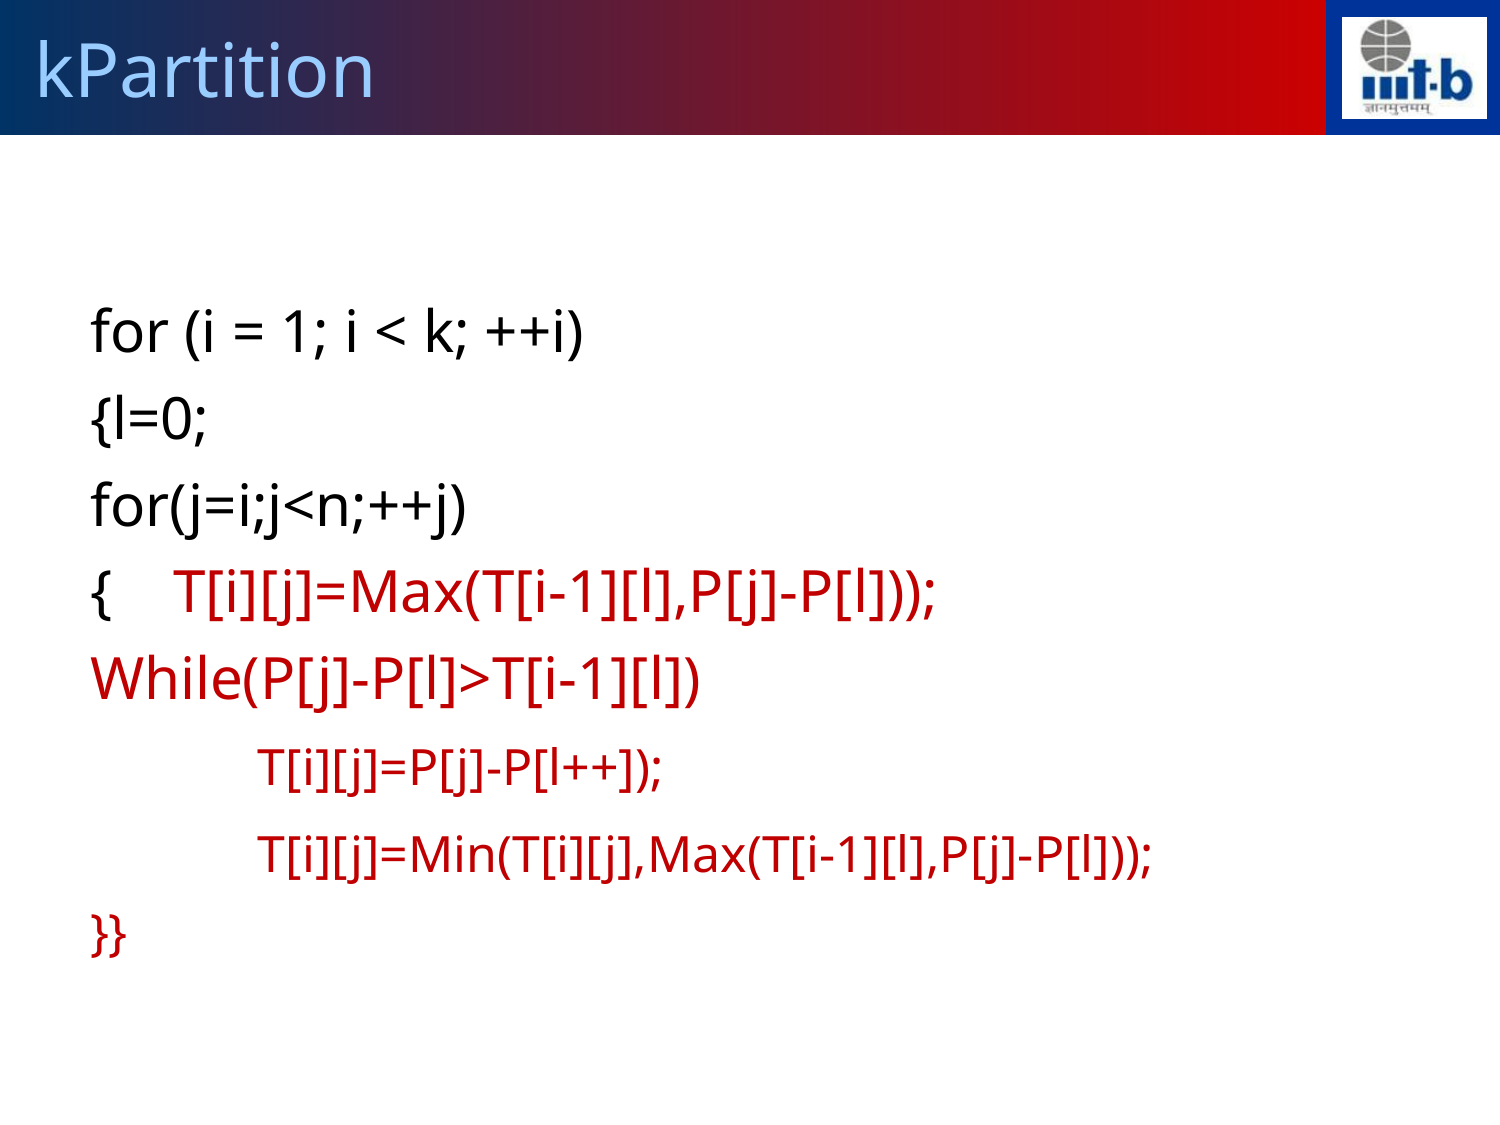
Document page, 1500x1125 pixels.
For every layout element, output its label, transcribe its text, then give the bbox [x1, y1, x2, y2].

picture [1342, 17, 1487, 119]
title kPartition [0, 0, 1326, 136]
list for (i = 1; i < k; ++i) {l=0; for(j=i;j<n;++j) { T[i][j]=Max(T[i-1][l],P[j]-P[l])); While(P[j]-P[l]>T[i-1][l]) T[i][j]=P[j]-P[l++]); T[i][j]=Min(T[i][j],Max(T[i-1][l],P[j]-P[l])); }} [74, 199, 1426, 1006]
